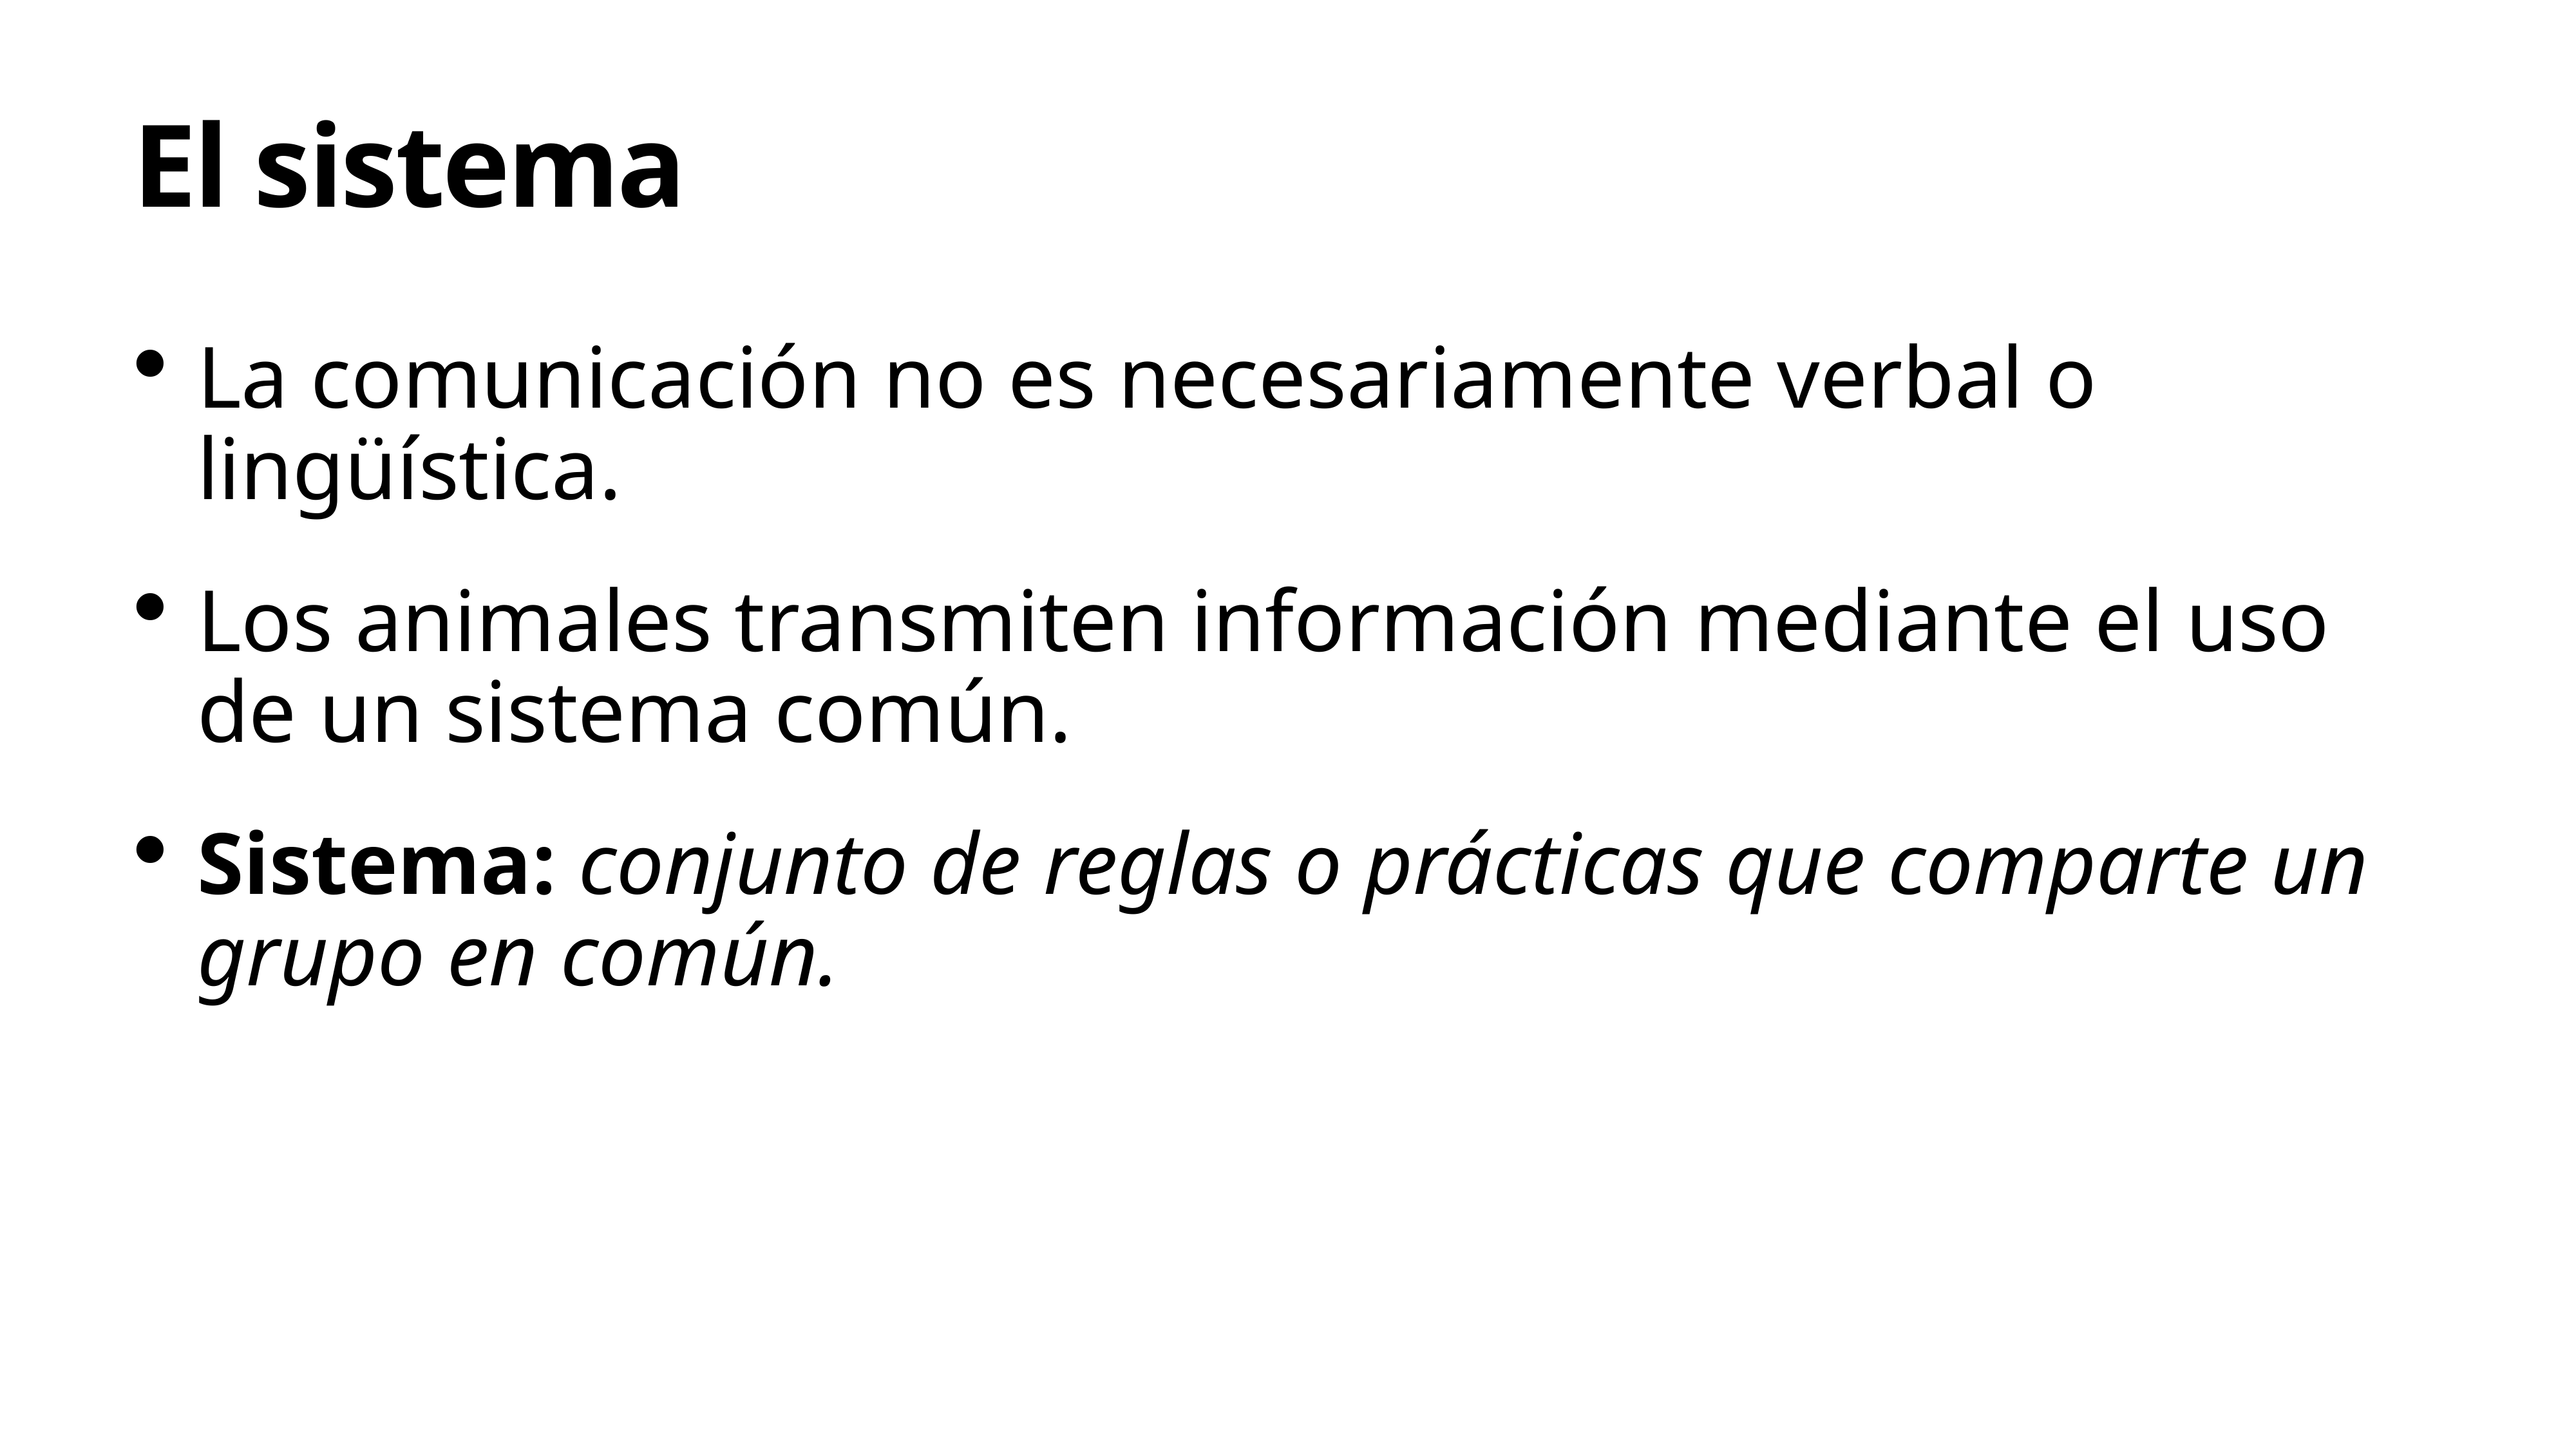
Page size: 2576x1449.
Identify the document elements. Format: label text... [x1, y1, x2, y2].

title El sistema [127, 113, 2449, 266]
list La comunicación no es necesariamente verbal o lingüística. Los animales transmiten información mediante el uso de un sistema común. Sistema: conjunto de reglas o prácticas que comparte un grupo en común. [127, 329, 2449, 1321]
